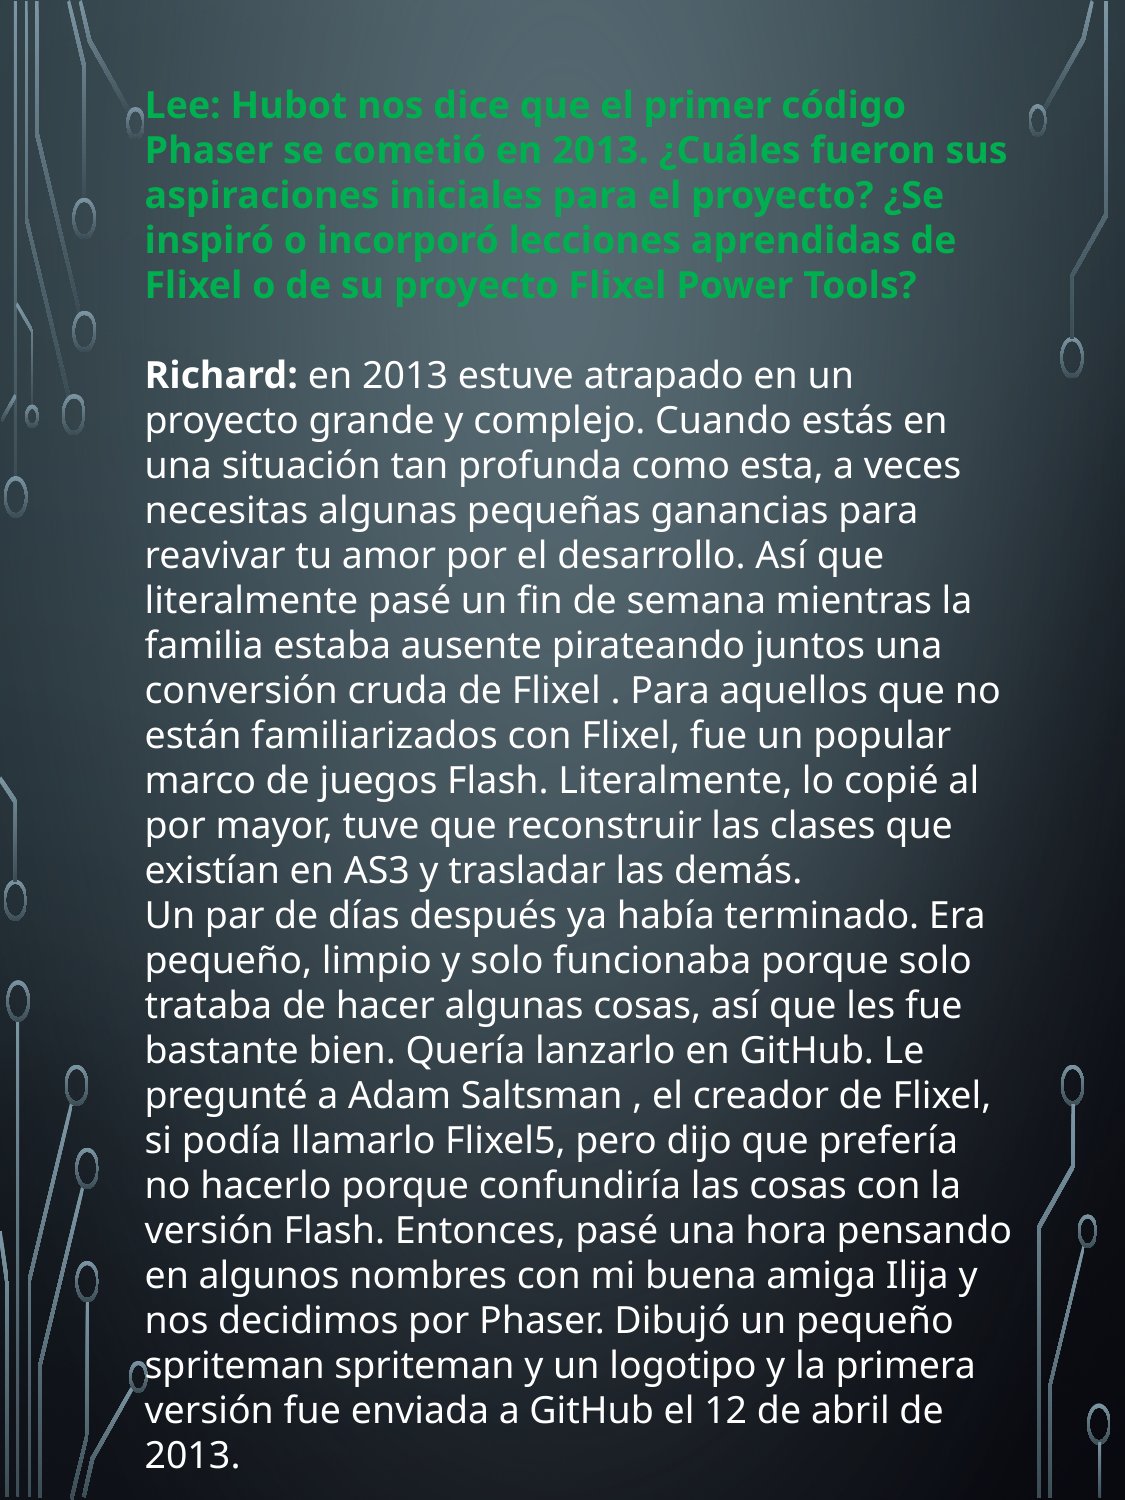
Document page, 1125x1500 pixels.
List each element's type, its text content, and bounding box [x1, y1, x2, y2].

text_box Lee: Hubot nos dice que el primer código Phaser se cometió en 2013. ¿Cuáles fueron sus aspiraciones iniciales para el proyecto? ¿Se inspiró o incorporó lecciones aprendidas de Flixel o de su proyecto Flixel Power Tools? Richard: en 2013 estuve atrapado en un proyecto grande y complejo. Cuando estás en una situación tan profunda como esta, a veces necesitas algunas pequeñas ganancias para reavivar tu amor por el desarrollo. Así que literalmente pasé un fin de semana mientras la familia estaba ausente pirateando juntos una conversión cruda de Flixel . Para aquellos que no están familiarizados con Flixel, fue un popular marco de juegos Flash. Literalmente, lo copié al por mayor, tuve que reconstruir las clases que existían en AS3 y trasladar las demás. Un par de días después ya había terminado. Era pequeño, limpio y solo funcionaba porque solo trataba de hacer algunas cosas, así que les fue bastante bien. Quería lanzarlo en GitHub. Le pregunté a Adam Saltsman , el creador de Flixel, si podía llamarlo Flixel5, pero dijo que prefería no hacerlo porque confundiría las cosas con la versión Flash. Entonces, pasé una hora pensando en algunos nombres con mi buena amiga Ilija y nos decidimos por Phaser. Dibujó un pequeño spriteman spriteman y un logotipo y la primera versión fue enviada a GitHub el 12 de abril de 2013. [129, 73, 1028, 1484]
